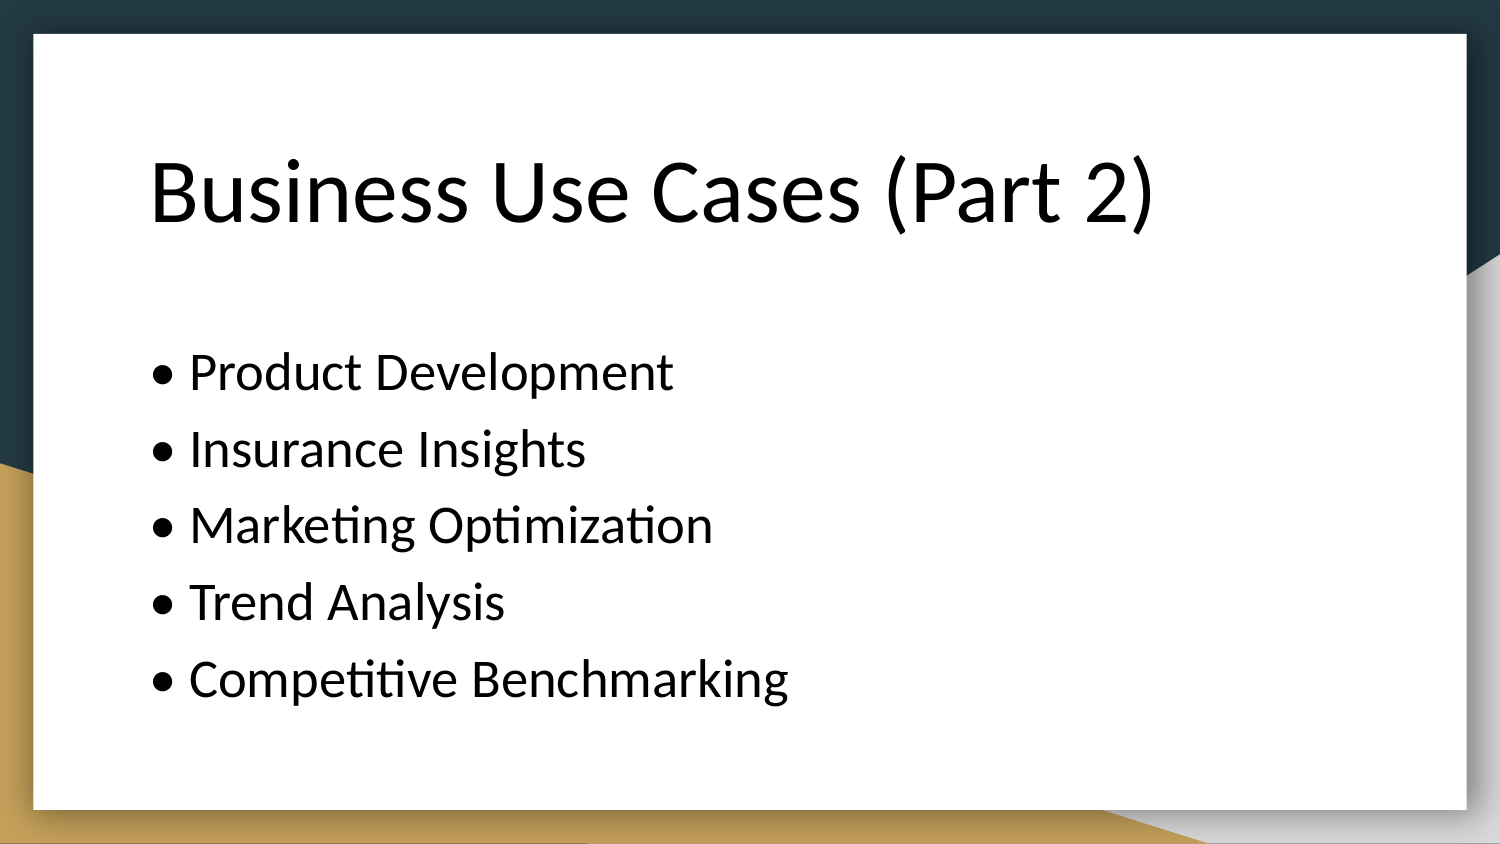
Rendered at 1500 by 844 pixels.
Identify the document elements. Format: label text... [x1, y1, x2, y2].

title Business Use Cases (Part 2) [134, 138, 1366, 296]
list • Product Development • Insurance Insights • Marketing Optimization • Trend Analysis • Competitive Benchmarking [134, 326, 1366, 729]
